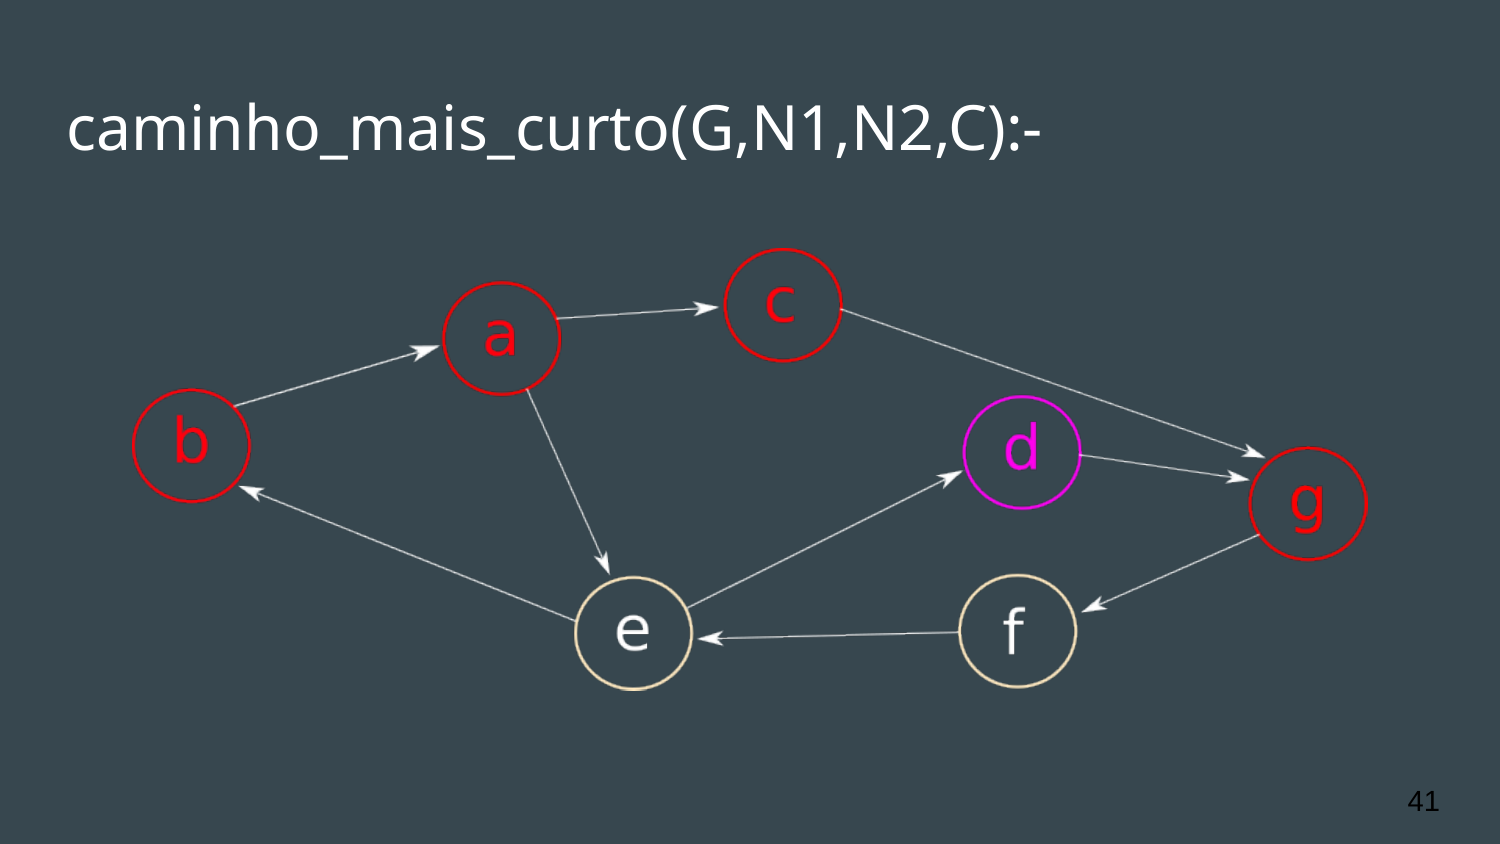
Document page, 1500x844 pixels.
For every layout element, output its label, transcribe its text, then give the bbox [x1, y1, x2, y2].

slide_number 41 [1392, 767, 1483, 833]
picture [131, 247, 1369, 691]
title caminho_mais_curto(G,N1,N2,C):- [51, 72, 1449, 167]
